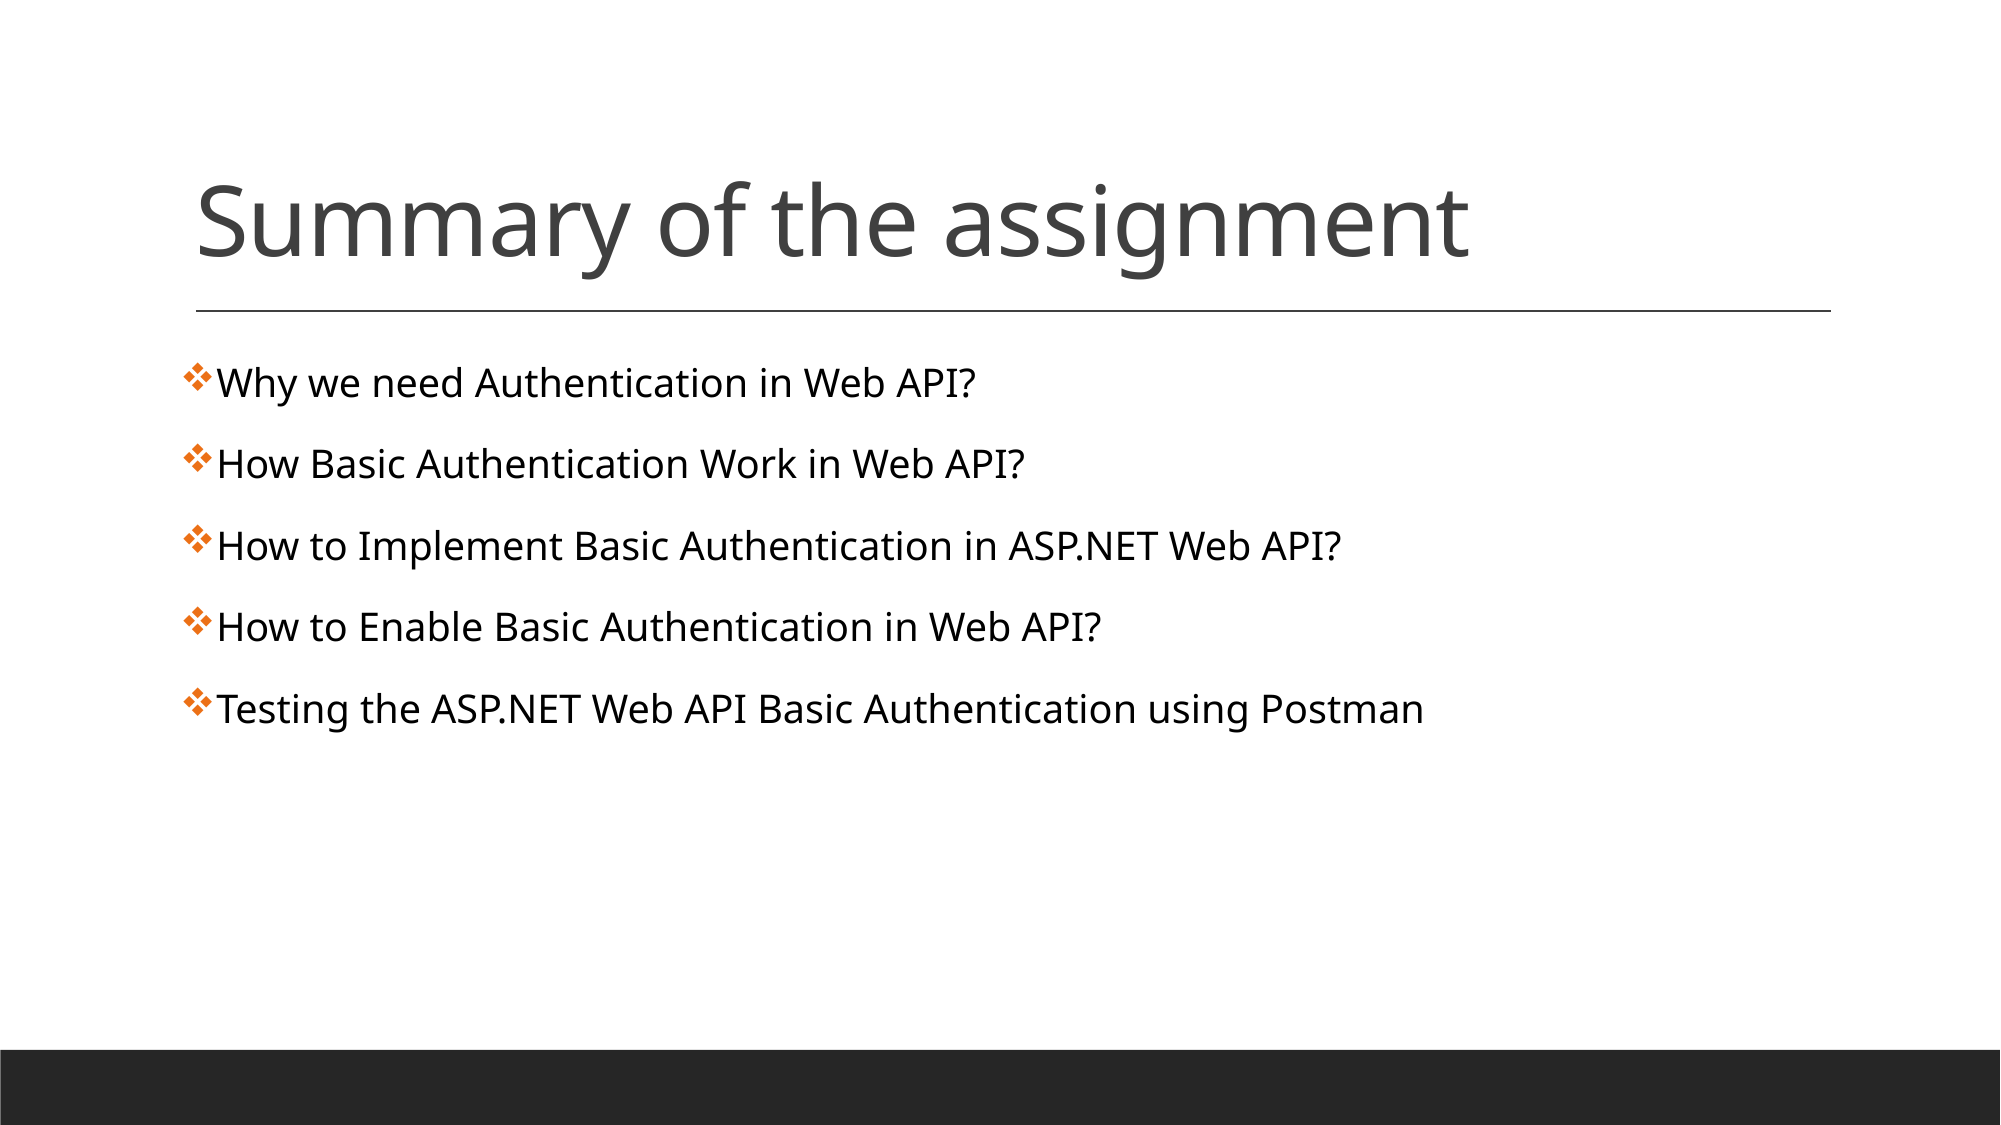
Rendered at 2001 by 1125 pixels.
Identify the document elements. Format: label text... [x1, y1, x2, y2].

title Summary of the assignment [180, 47, 1830, 285]
list Why we need Authentication in Web API? How Basic Authentication Work in Web API? How to Implement Basic Authentication in ASP.NET Web API? How to Enable Basic Authentication in Web API? Testing the ASP.NET Web API Basic Authentication using Postman [180, 345, 1830, 963]
